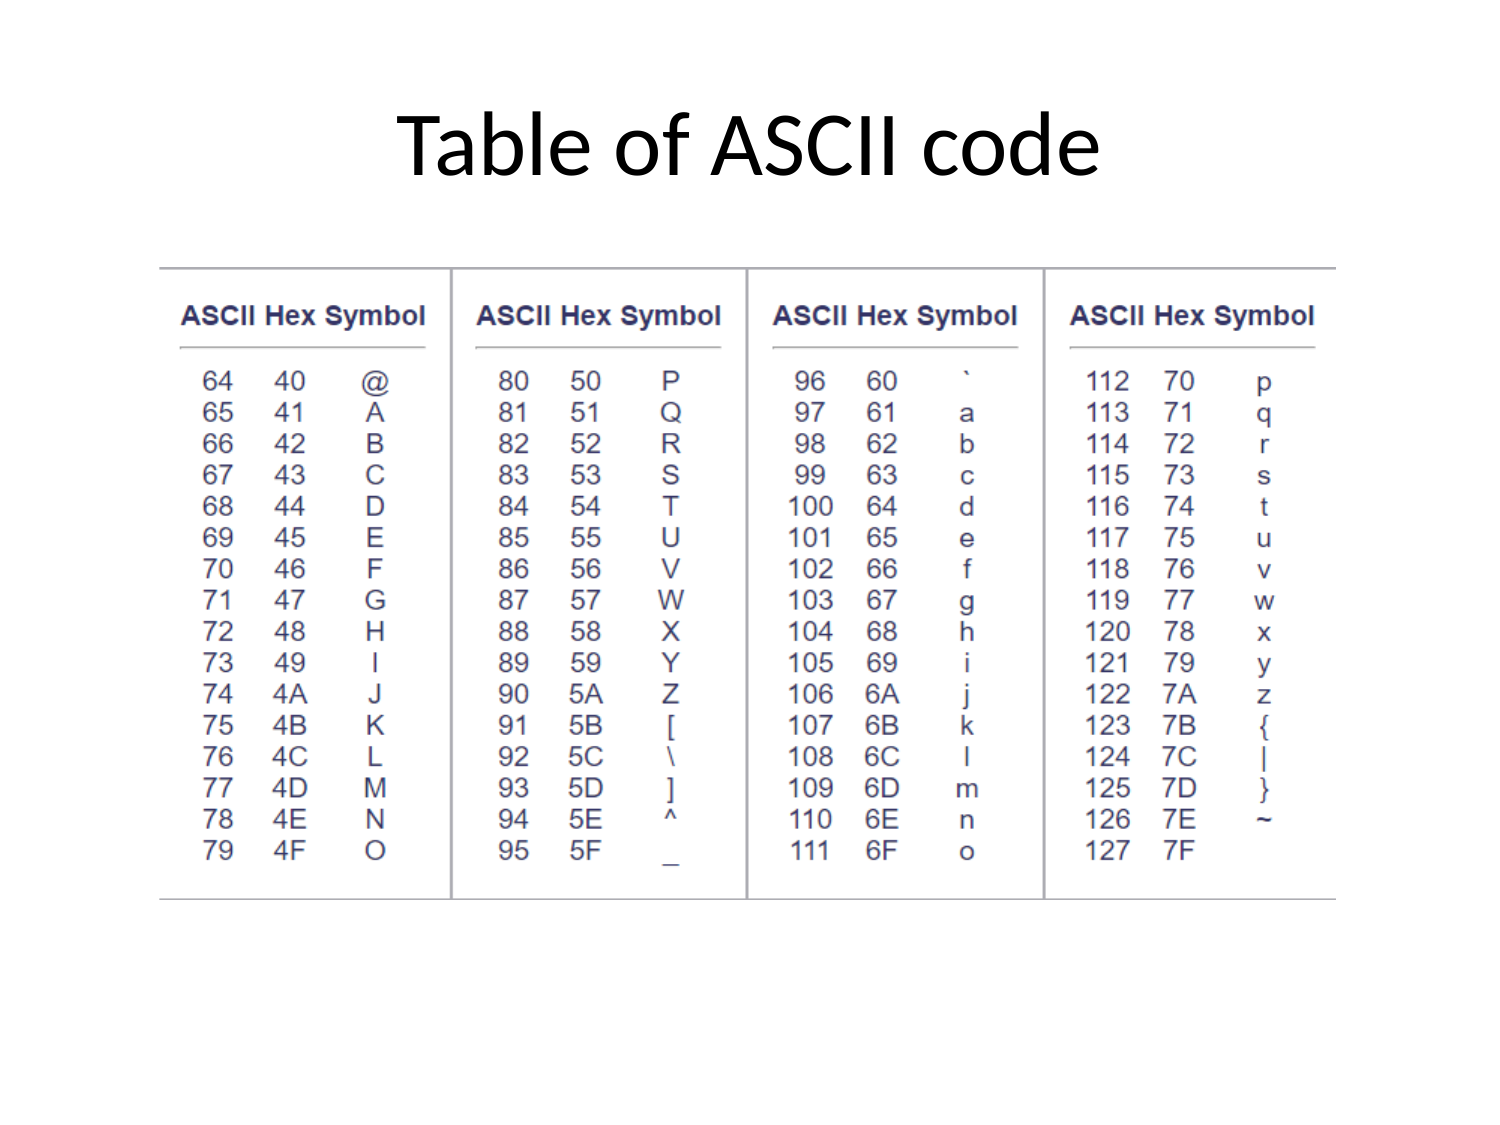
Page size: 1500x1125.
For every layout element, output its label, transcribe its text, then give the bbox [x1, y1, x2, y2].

title Table of ASCII code [75, 45, 1425, 233]
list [159, 266, 1337, 901]
